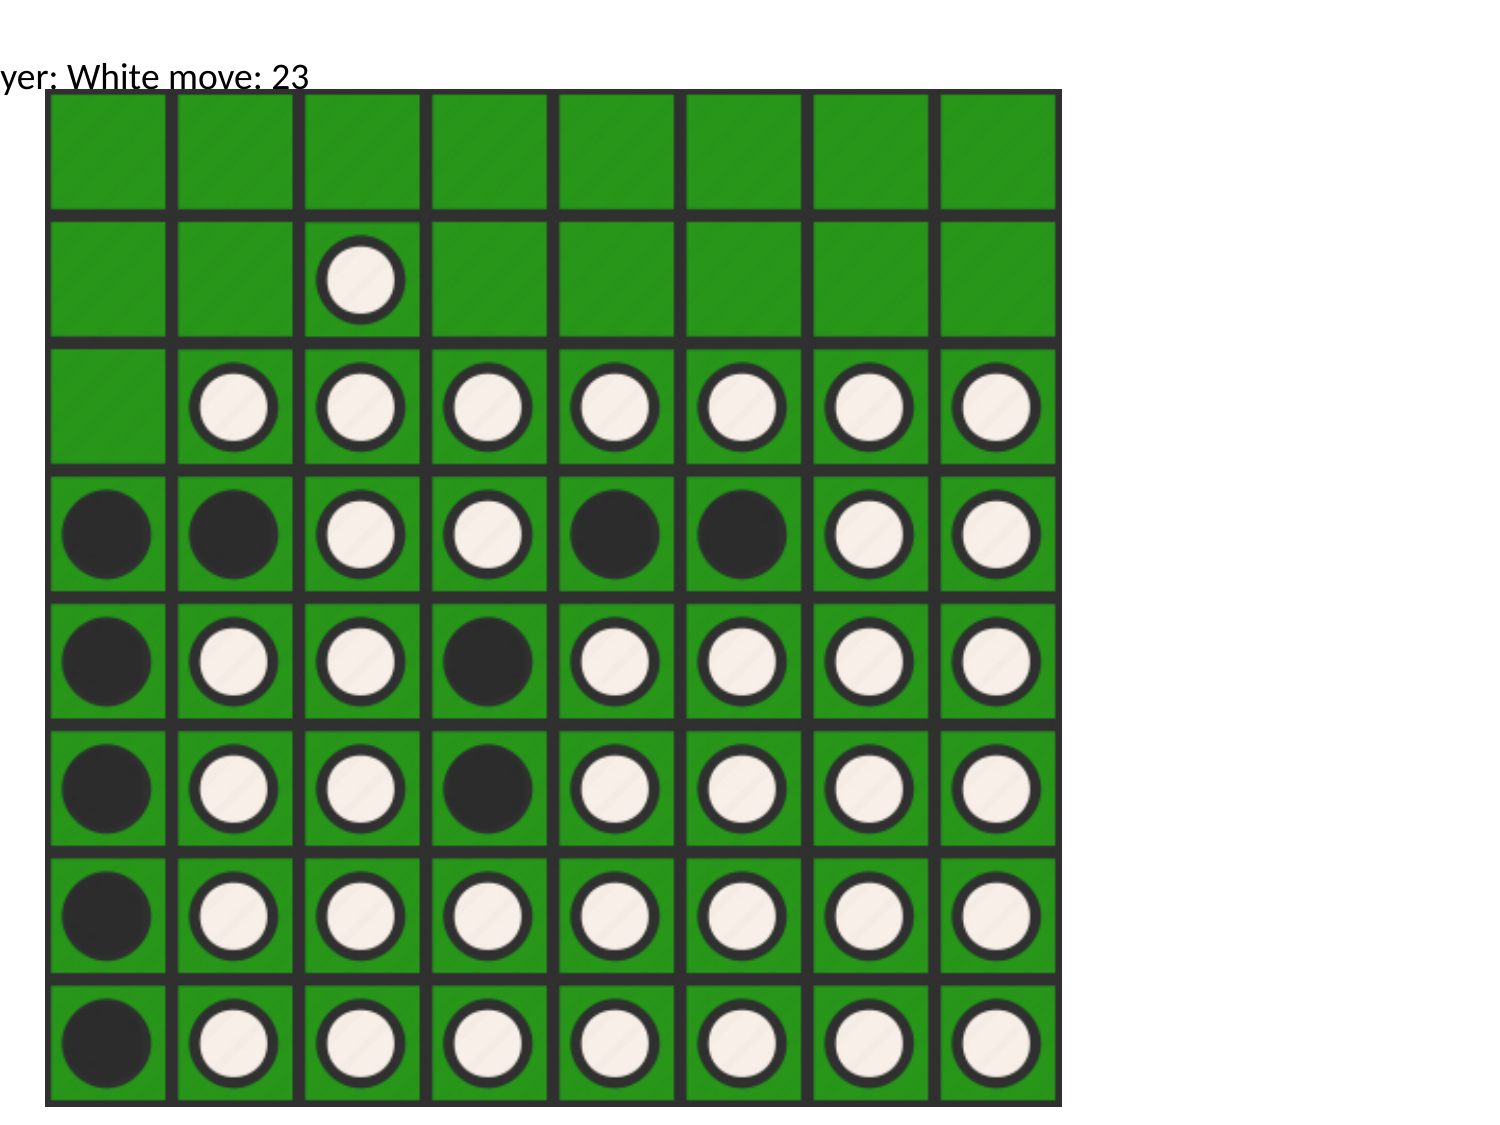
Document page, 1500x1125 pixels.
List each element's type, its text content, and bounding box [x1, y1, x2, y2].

picture [44, 89, 1062, 1107]
text_box turn: 44 player: White move: 23 [0, 44, 325, 105]
